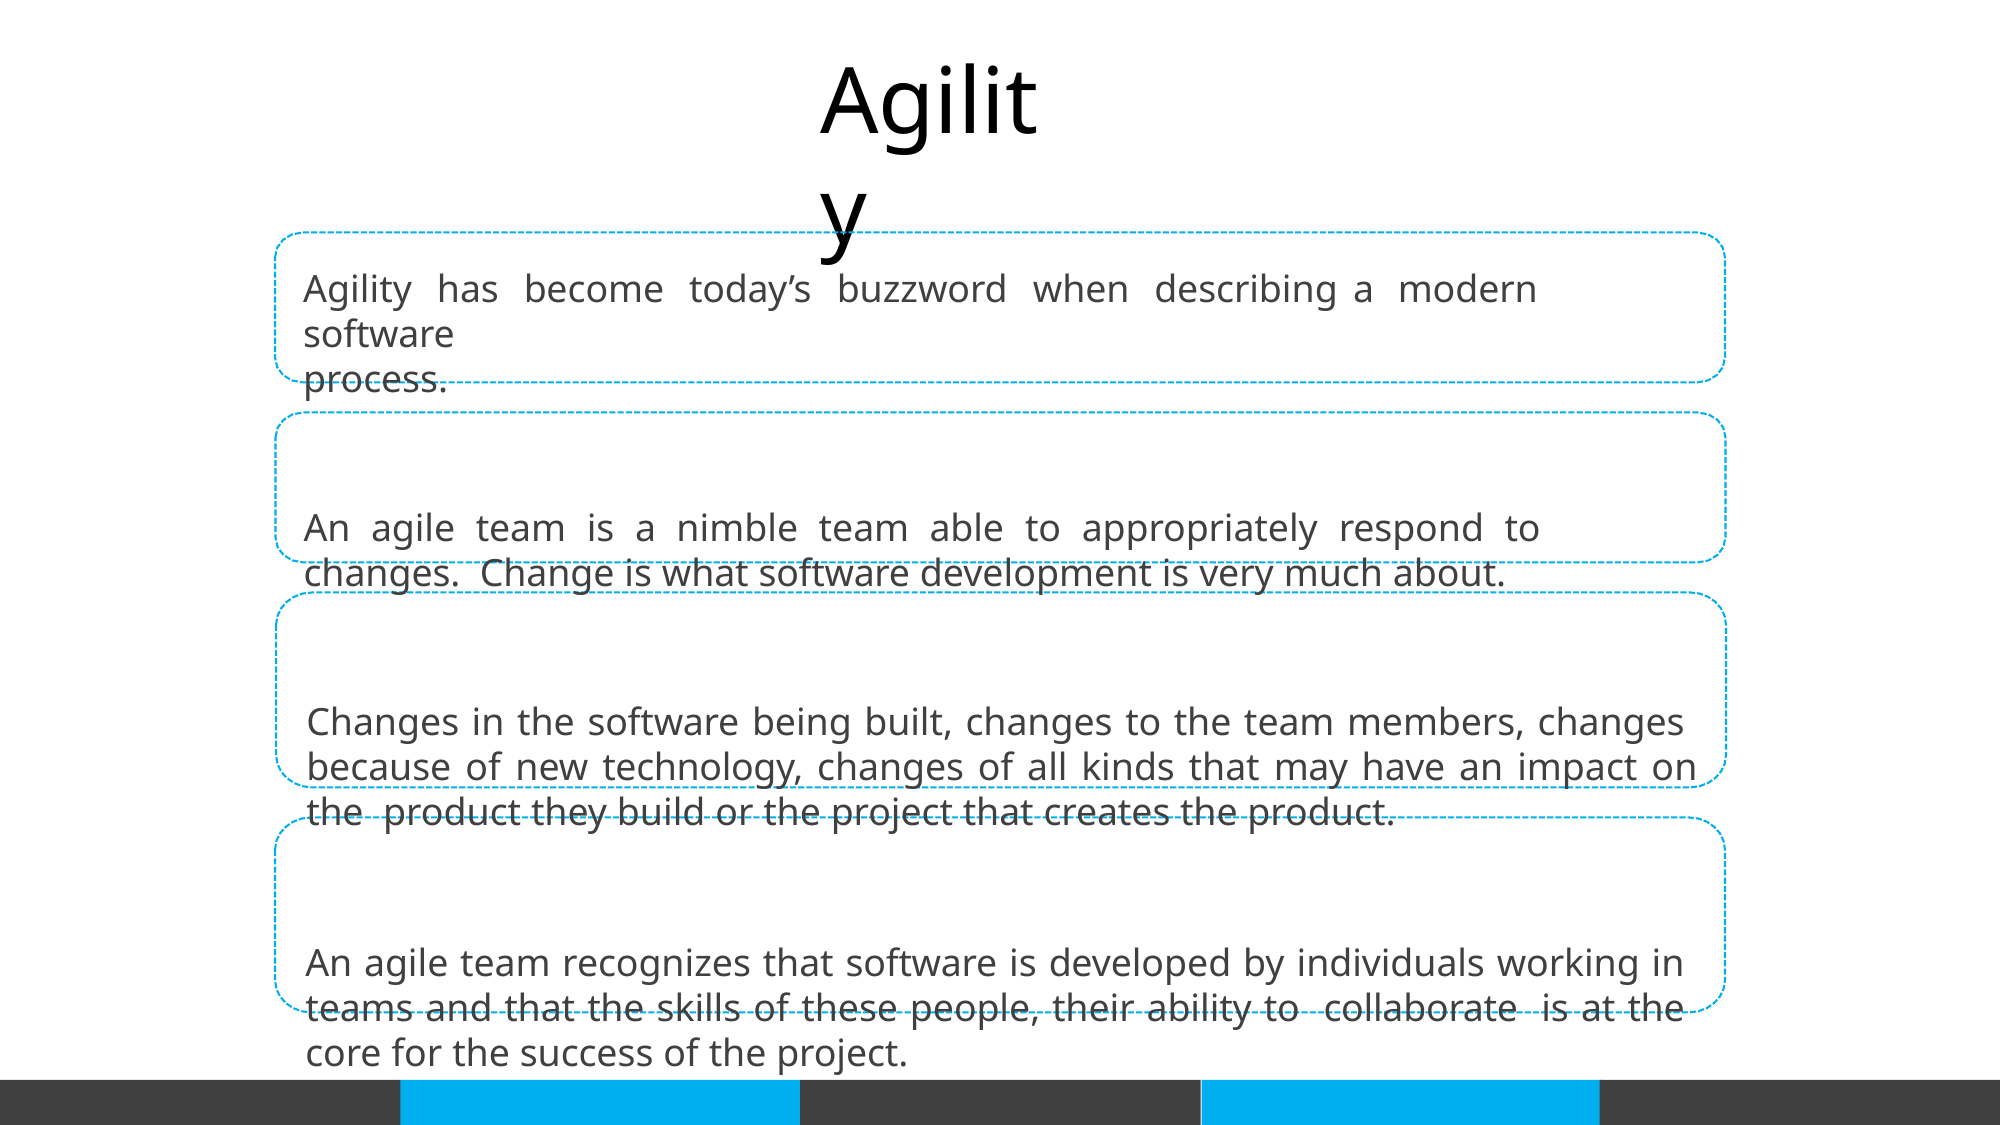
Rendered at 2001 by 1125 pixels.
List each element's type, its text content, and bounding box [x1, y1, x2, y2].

text_box Agility has become today’s buzzword when describing a modern software process. An agile team is a nimble team able to appropriately respond to changes. Change is what software development is very much about. Changes in the software being built, changes to the team members, changes because of new technology, changes of all kinds that may have an impact on the product they build or the project that creates the product. An agile team recognizes that software is developed by individuals working in teams and that the skills of these people, their ability to collaborate is at the core for the success of the project. [300, 262, 1701, 1074]
text_box [1701, 819, 1726, 1011]
text_box [275, 413, 300, 562]
title Agility [817, 39, 1085, 232]
text_box [1701, 413, 1726, 562]
text_box [275, 232, 1726, 382]
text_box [0, 1079, 2000, 1125]
text_box [275, 819, 300, 1011]
text_box [276, 594, 300, 786]
text_box [1701, 594, 1727, 786]
